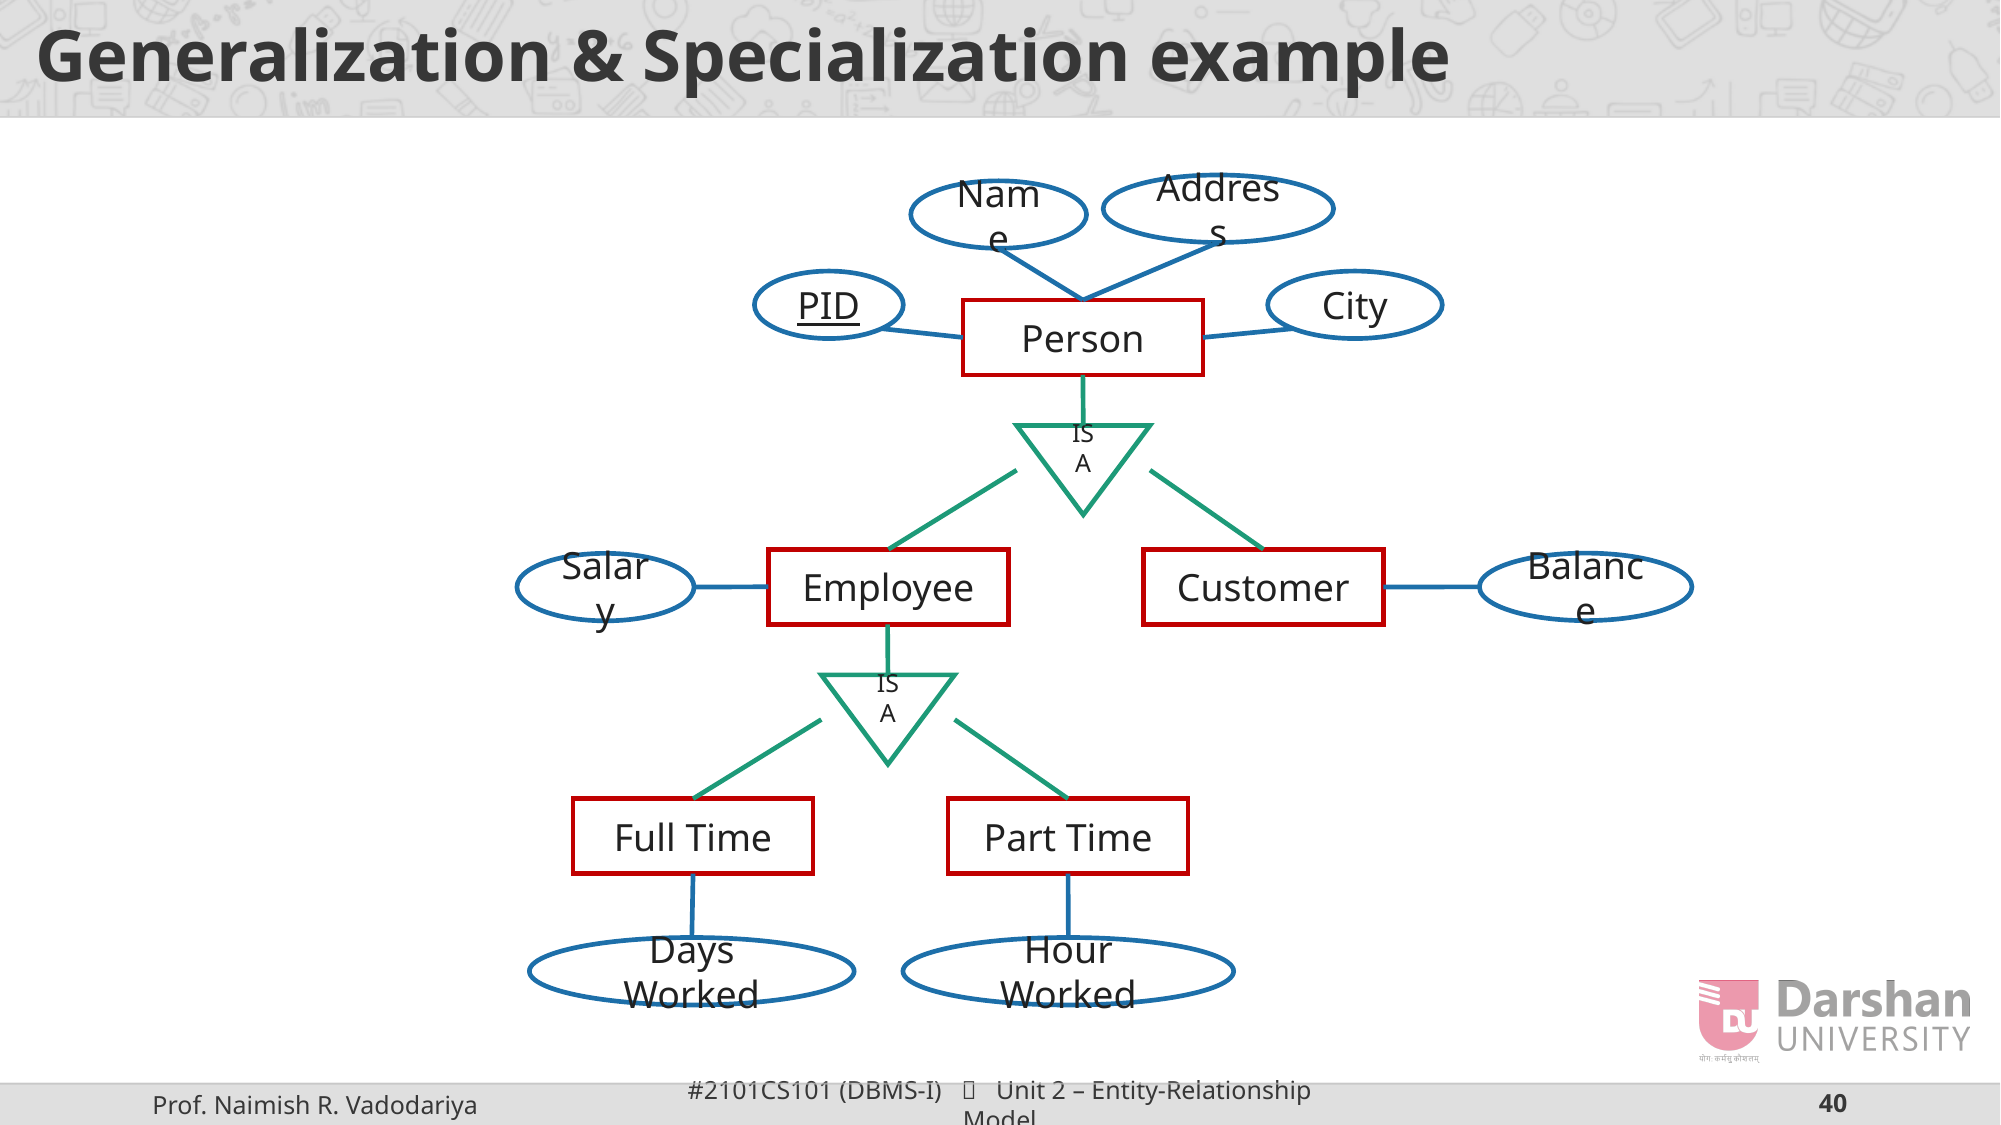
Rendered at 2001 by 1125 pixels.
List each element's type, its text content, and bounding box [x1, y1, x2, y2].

title Generalization & Specialization example [0, 0, 2000, 117]
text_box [998, 248, 1082, 300]
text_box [921, 719, 1069, 799]
text_box City [1266, 270, 1444, 340]
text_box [1116, 470, 1264, 550]
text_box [693, 719, 855, 799]
text_box Name [909, 179, 1088, 250]
text_box Part Time [947, 798, 1189, 875]
text_box Full Time [572, 798, 814, 875]
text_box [1202, 328, 1294, 338]
text_box Person [962, 299, 1204, 376]
text_box Balance [1478, 552, 1694, 622]
text_box Customer [1142, 548, 1384, 625]
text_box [1699, 980, 1970, 1063]
text_box ISA [819, 673, 957, 766]
text_box Employee [767, 548, 1009, 625]
text_box Salary [515, 552, 695, 622]
text_box Address [1102, 173, 1335, 244]
text_box Hour Worked [901, 936, 1235, 1007]
text_box Days Worked [528, 936, 856, 1007]
text_box PID [753, 270, 905, 340]
text_box ISA [1014, 424, 1153, 517]
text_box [888, 470, 1050, 550]
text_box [1082, 242, 1219, 300]
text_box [881, 328, 963, 338]
